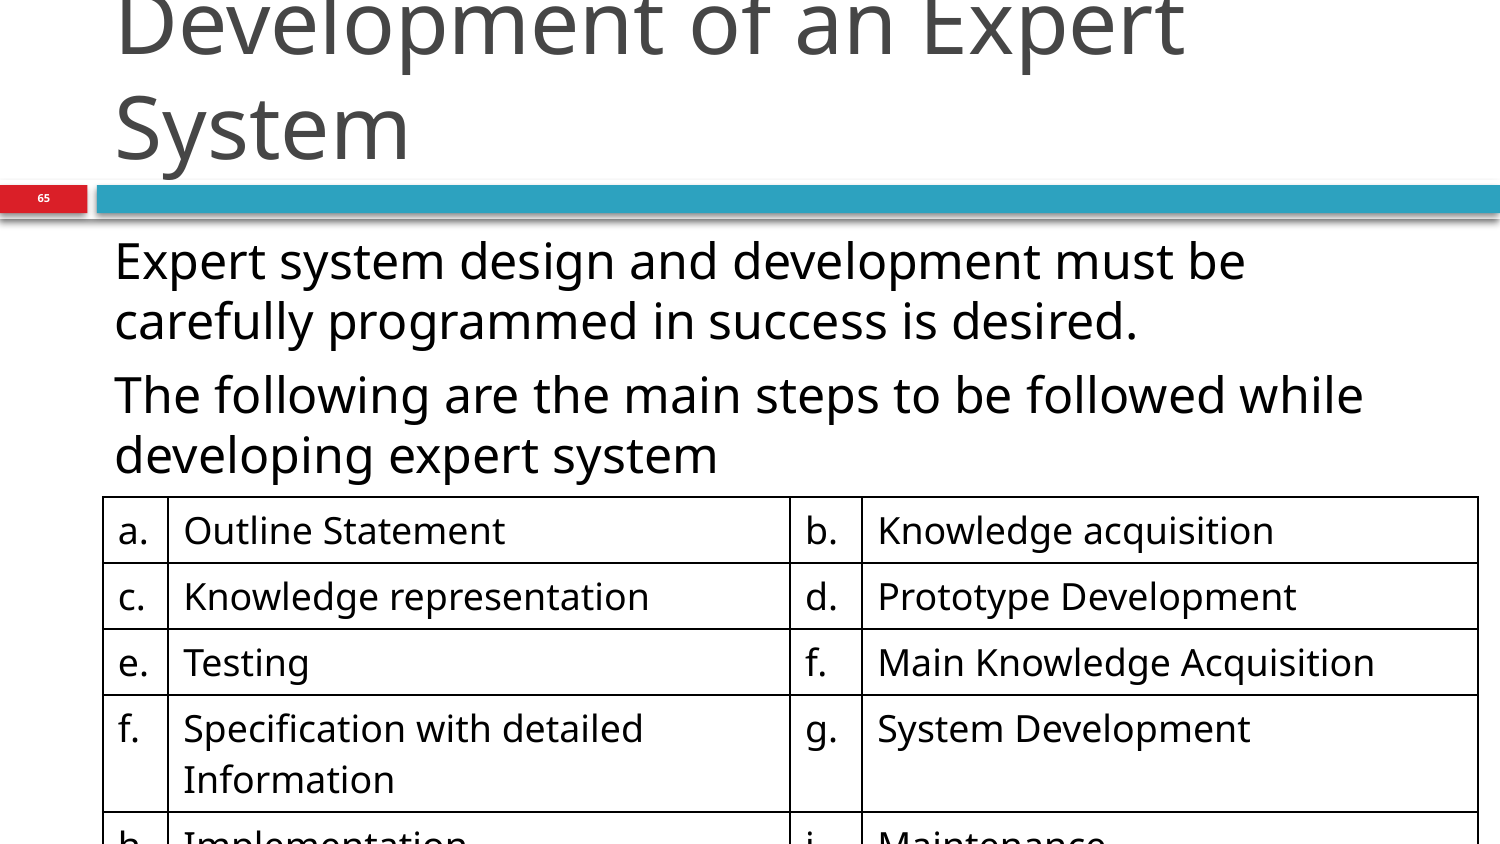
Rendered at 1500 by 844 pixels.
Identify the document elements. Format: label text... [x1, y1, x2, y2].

table_header Outline Statement [169, 498, 789, 562]
table_cell Maintenance [863, 813, 1477, 844]
table_cell e. [104, 630, 167, 694]
table_cell System Development [863, 696, 1477, 811]
slide_number 65 [0, 184, 88, 215]
table_cell c. [104, 564, 167, 628]
table_cell Prototype Development [863, 564, 1477, 628]
table_cell Main Knowledge Acquisition [863, 630, 1477, 694]
list Expert system design and development must be carefully programmed in success is desired. The following are the main steps to be followed while developing expert system [99, 221, 1438, 760]
table_cell f. [791, 630, 861, 694]
table_cell f. [104, 696, 167, 811]
table_cell Implementation [169, 813, 789, 844]
table_header b. [791, 498, 861, 562]
title Development of an Expert System [99, 19, 1438, 185]
table_cell d. [791, 564, 861, 628]
table_header a. [104, 498, 167, 562]
table_cell Testing [169, 630, 789, 694]
table_cell Specification with detailed Information [169, 696, 789, 811]
table_cell g. [791, 696, 861, 811]
table_cell Knowledge representation [169, 564, 789, 628]
table_cell i. [791, 813, 861, 844]
table_cell h. [104, 813, 167, 844]
table_header Knowledge acquisition [863, 498, 1477, 562]
